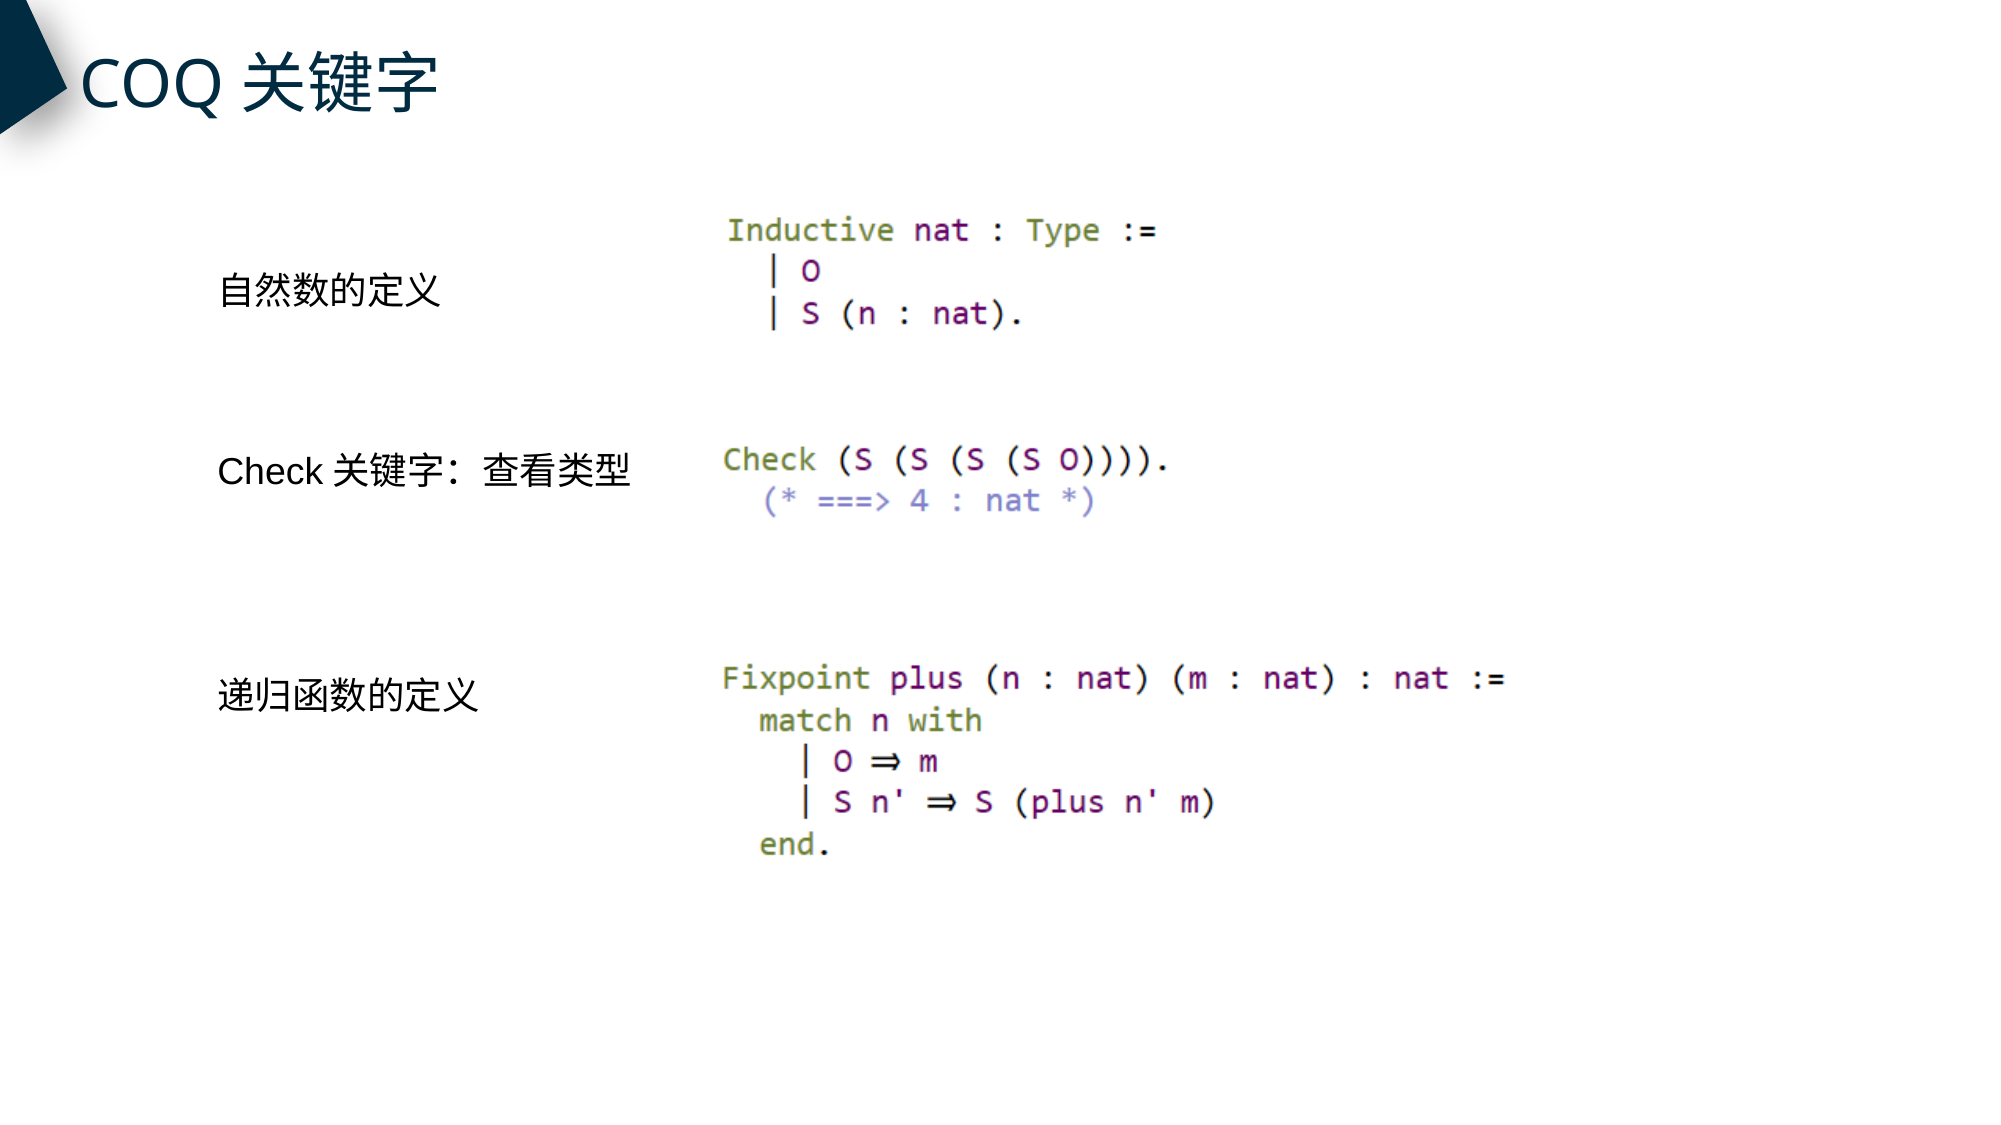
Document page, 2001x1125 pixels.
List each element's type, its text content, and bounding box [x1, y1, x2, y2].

text_box [0, 0, 68, 135]
text_box COQ关键字 [64, 33, 456, 163]
picture [690, 428, 1221, 536]
text_box 自然数的定义 Check关键字：查看类型 递归函数的定义 [202, 259, 1667, 770]
picture [690, 639, 1600, 911]
picture [659, 191, 1251, 373]
